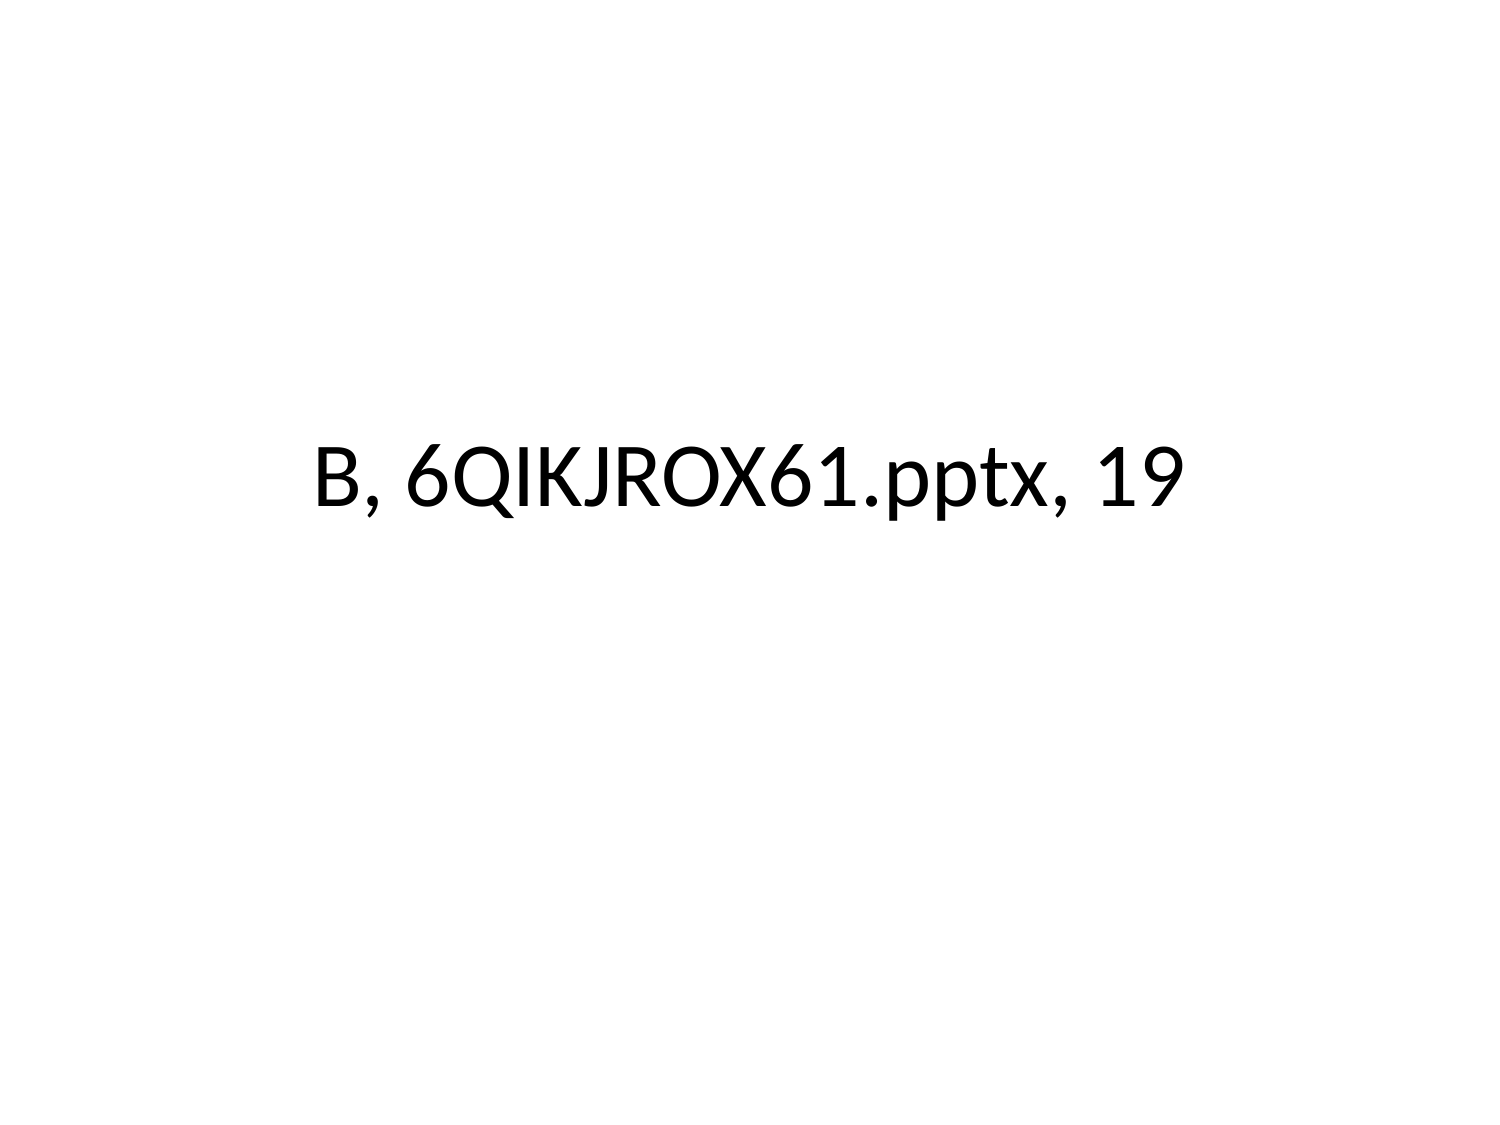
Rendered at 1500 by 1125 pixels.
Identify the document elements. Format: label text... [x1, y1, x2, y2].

title B, 6QIKJROX61.pptx, 19 [112, 349, 1388, 591]
